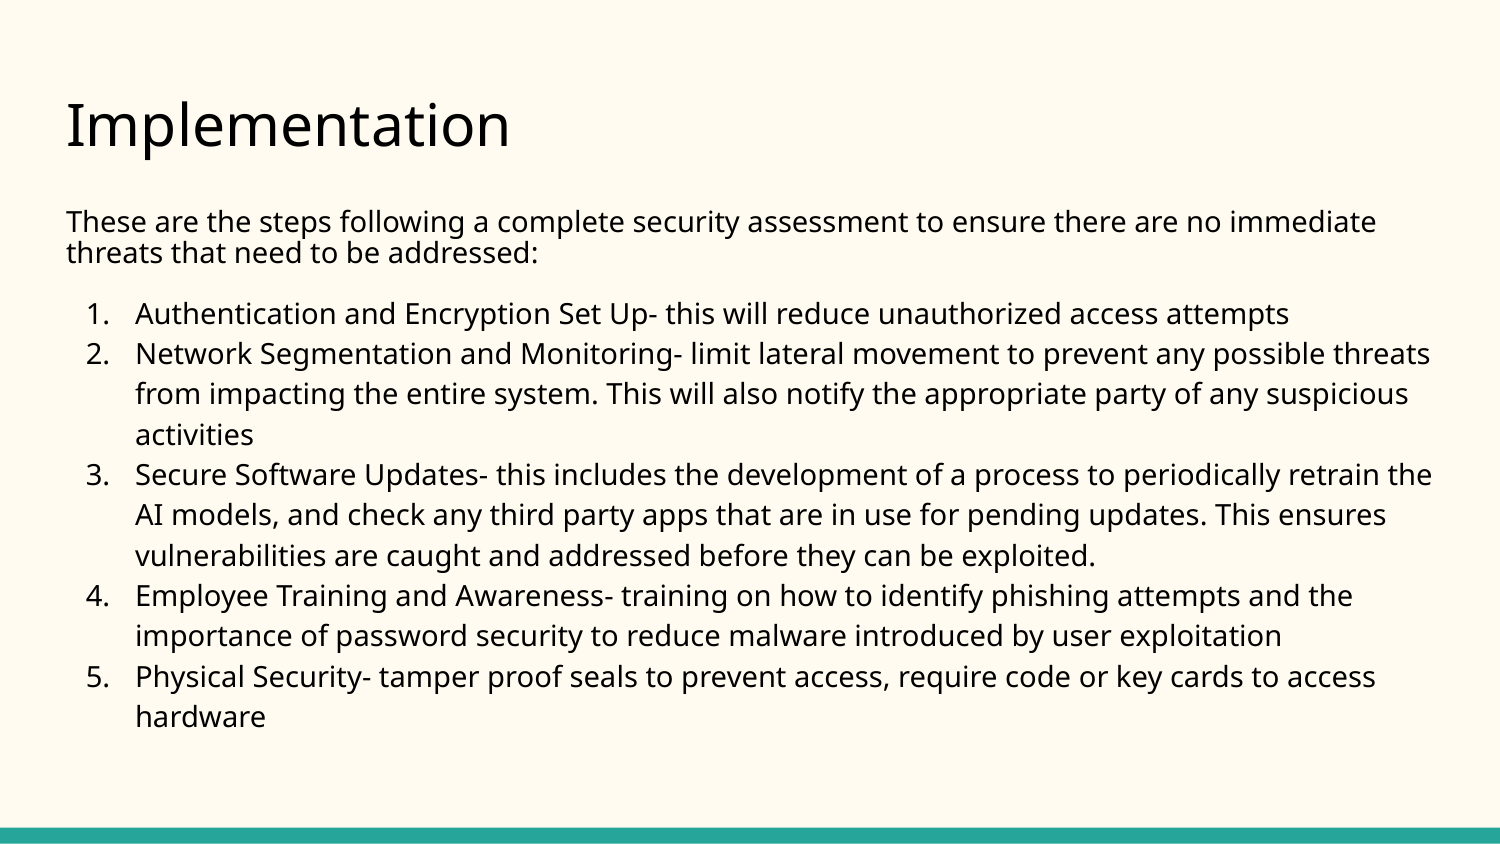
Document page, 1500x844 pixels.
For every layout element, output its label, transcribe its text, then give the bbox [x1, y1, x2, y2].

title Implementation [51, 72, 1449, 174]
list These are the steps following a complete security assessment to ensure there are no immediate threats that need to be addressed: Authentication and Encryption Set Up- this will reduce unauthorized access attempts Network Segmentation and Monitoring- limit lateral movement to prevent any possible threats from impacting the entire system. This will also notify the appropriate party of any suspicious activities Secure Software Updates- this includes the development of a process to periodically retrain the AI models, and check any third party apps that are in use for pending updates. This ensures vulnerabilities are caught and addressed before they can be exploited. Employee Training and Awareness- training on how to identify phishing attempts and the importance of password security to reduce malware introduced by user exploitation Physical Security- tamper proof seals to prevent access, require code or key cards to access hardware [51, 192, 1449, 750]
